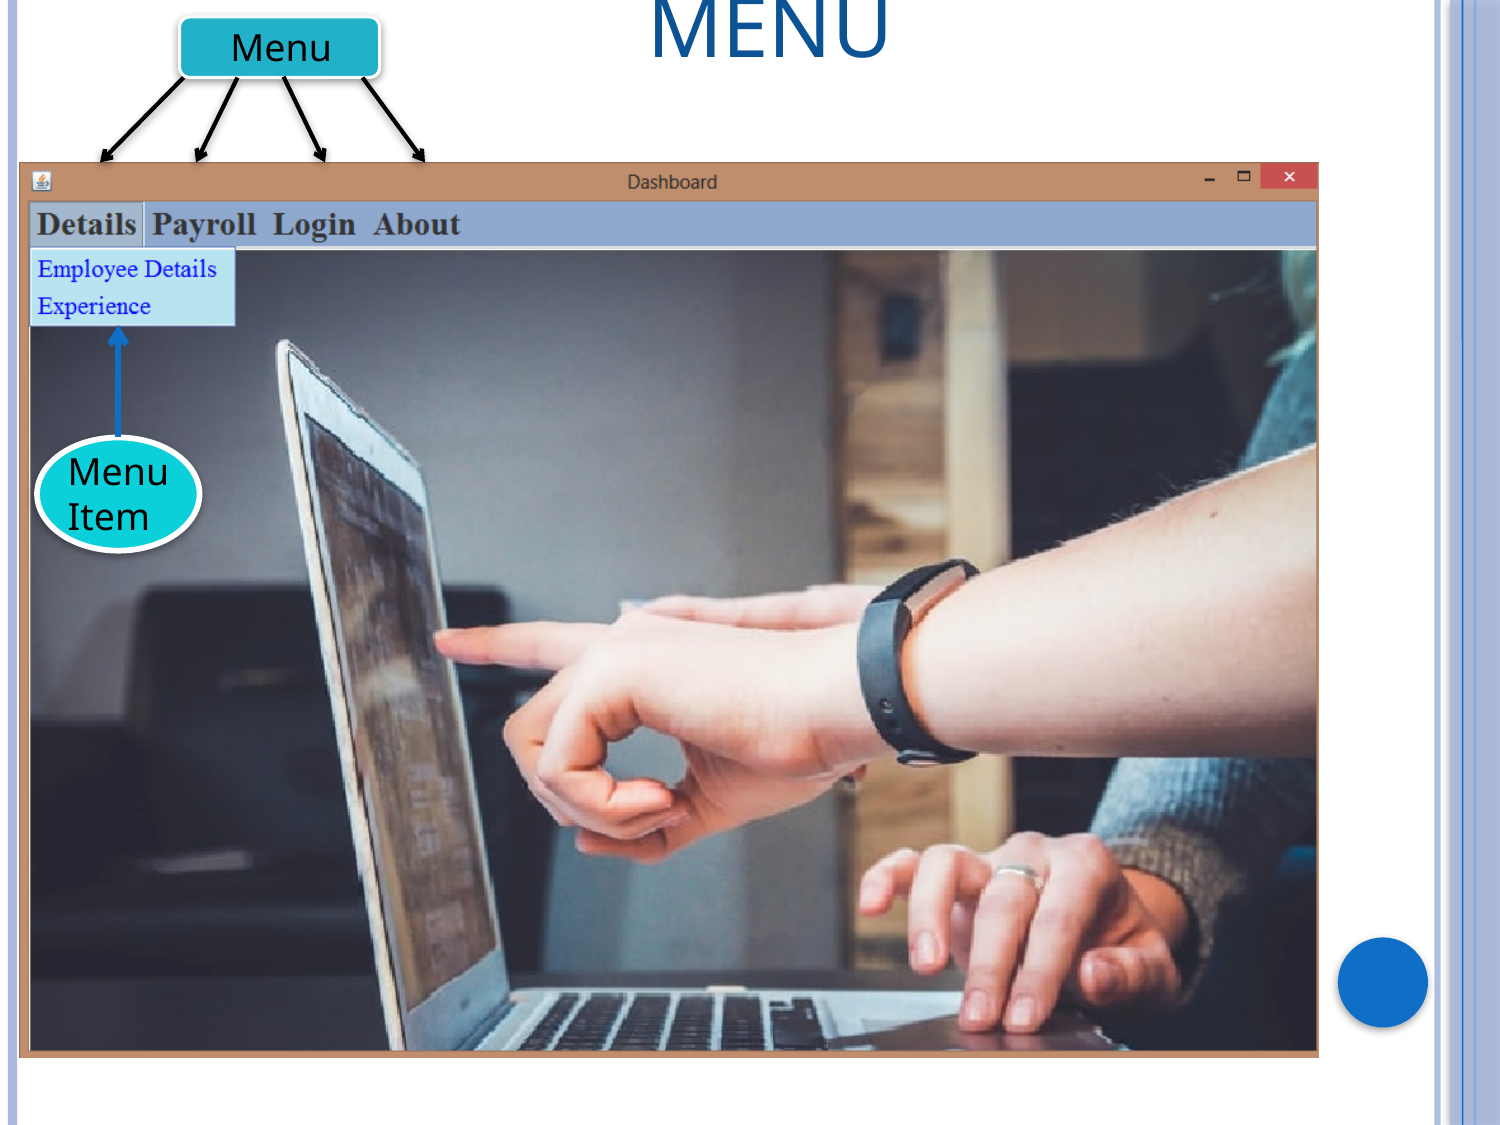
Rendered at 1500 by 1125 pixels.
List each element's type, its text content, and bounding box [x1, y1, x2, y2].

text_box [178, 15, 381, 78]
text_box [282, 76, 326, 163]
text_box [195, 76, 238, 163]
picture [18, 161, 1320, 1059]
text_box Menu [196, 16, 371, 77]
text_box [361, 76, 426, 163]
text_box MENU [525, 0, 925, 82]
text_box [99, 76, 185, 163]
